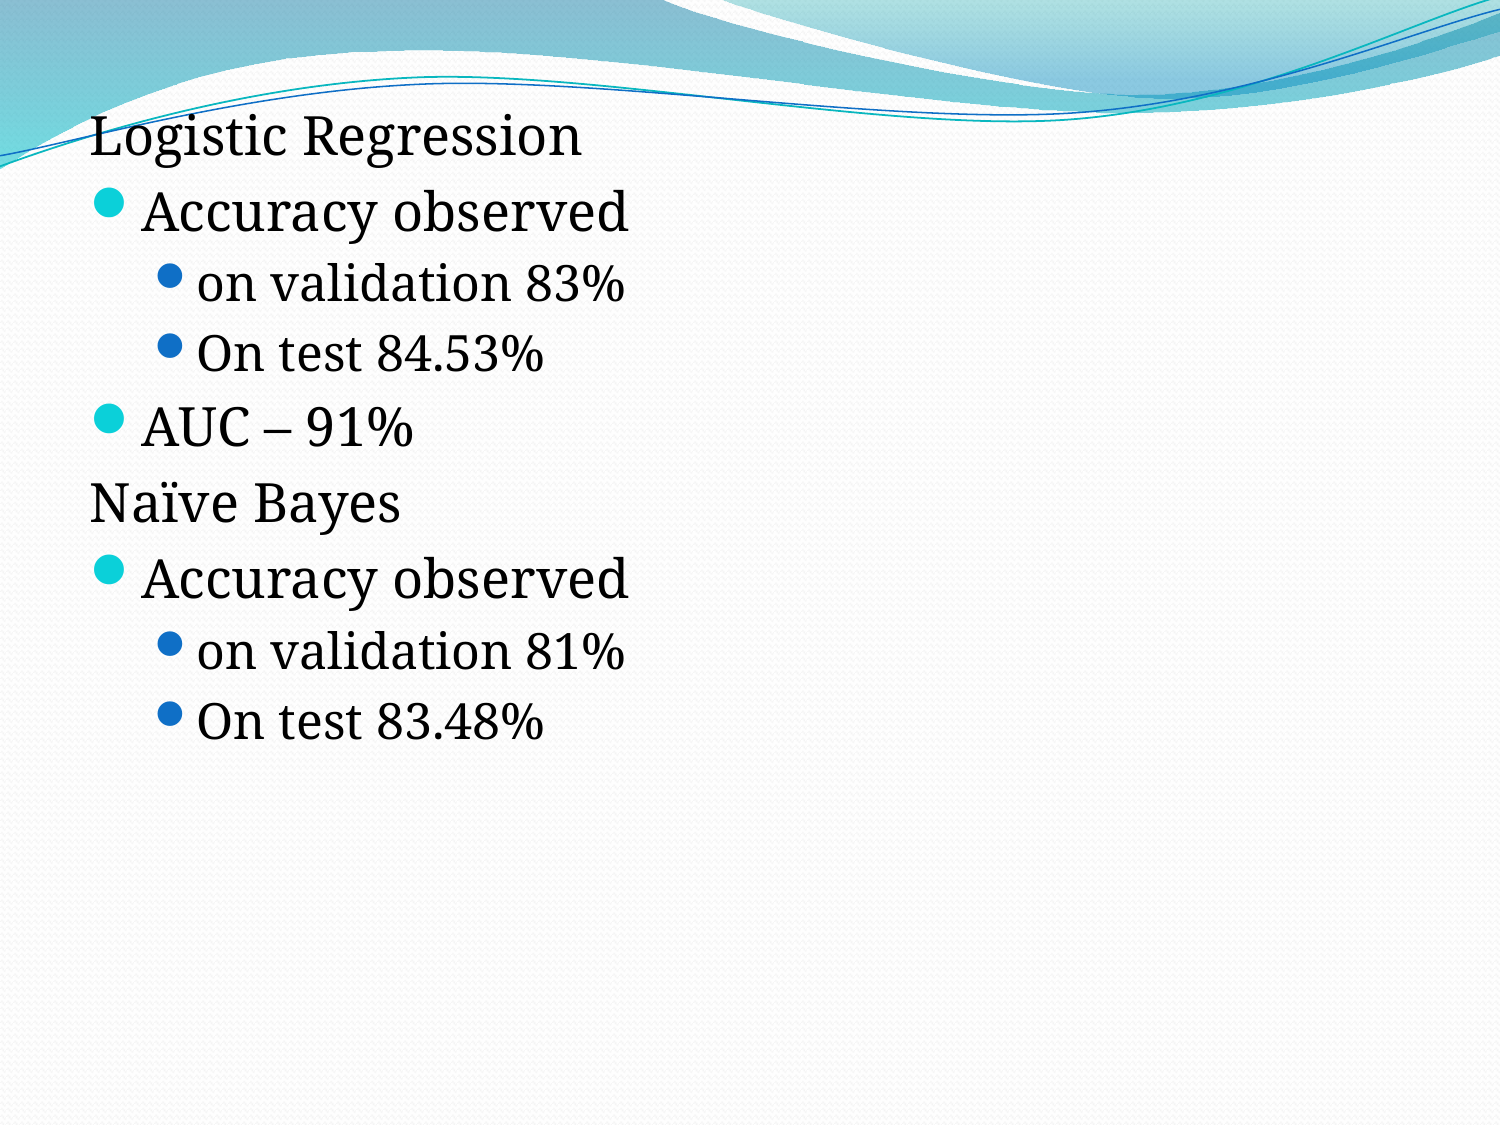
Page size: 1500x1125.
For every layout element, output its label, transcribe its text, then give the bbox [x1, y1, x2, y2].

list Logistic Regression Accuracy observed on validation 83% On test 84.53% AUC – 91% Naïve Bayes Accuracy observed on validation 81% On test 83.48% [75, 93, 1425, 1005]
